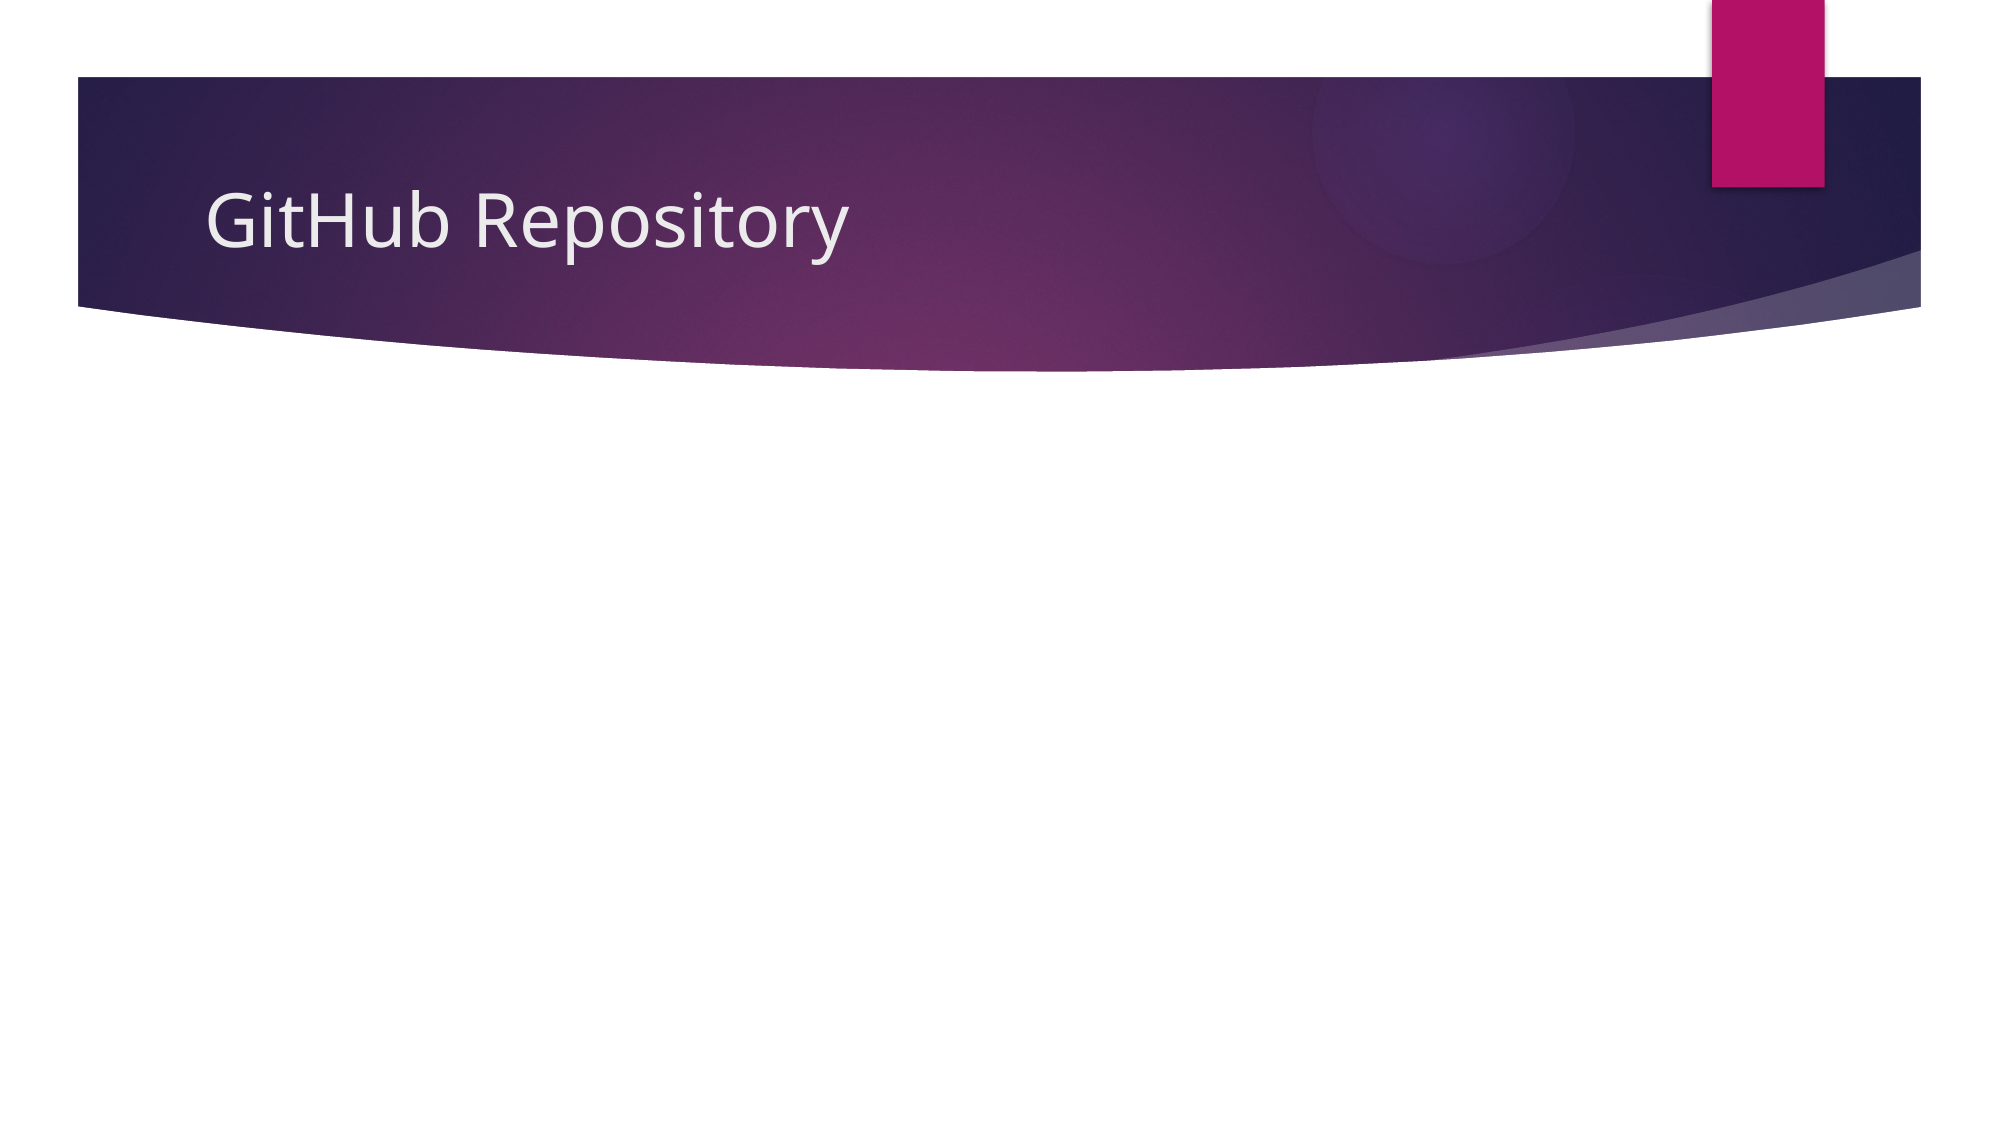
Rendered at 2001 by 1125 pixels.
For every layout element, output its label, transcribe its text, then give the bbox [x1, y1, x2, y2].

title GitHub Repository [189, 159, 1627, 276]
